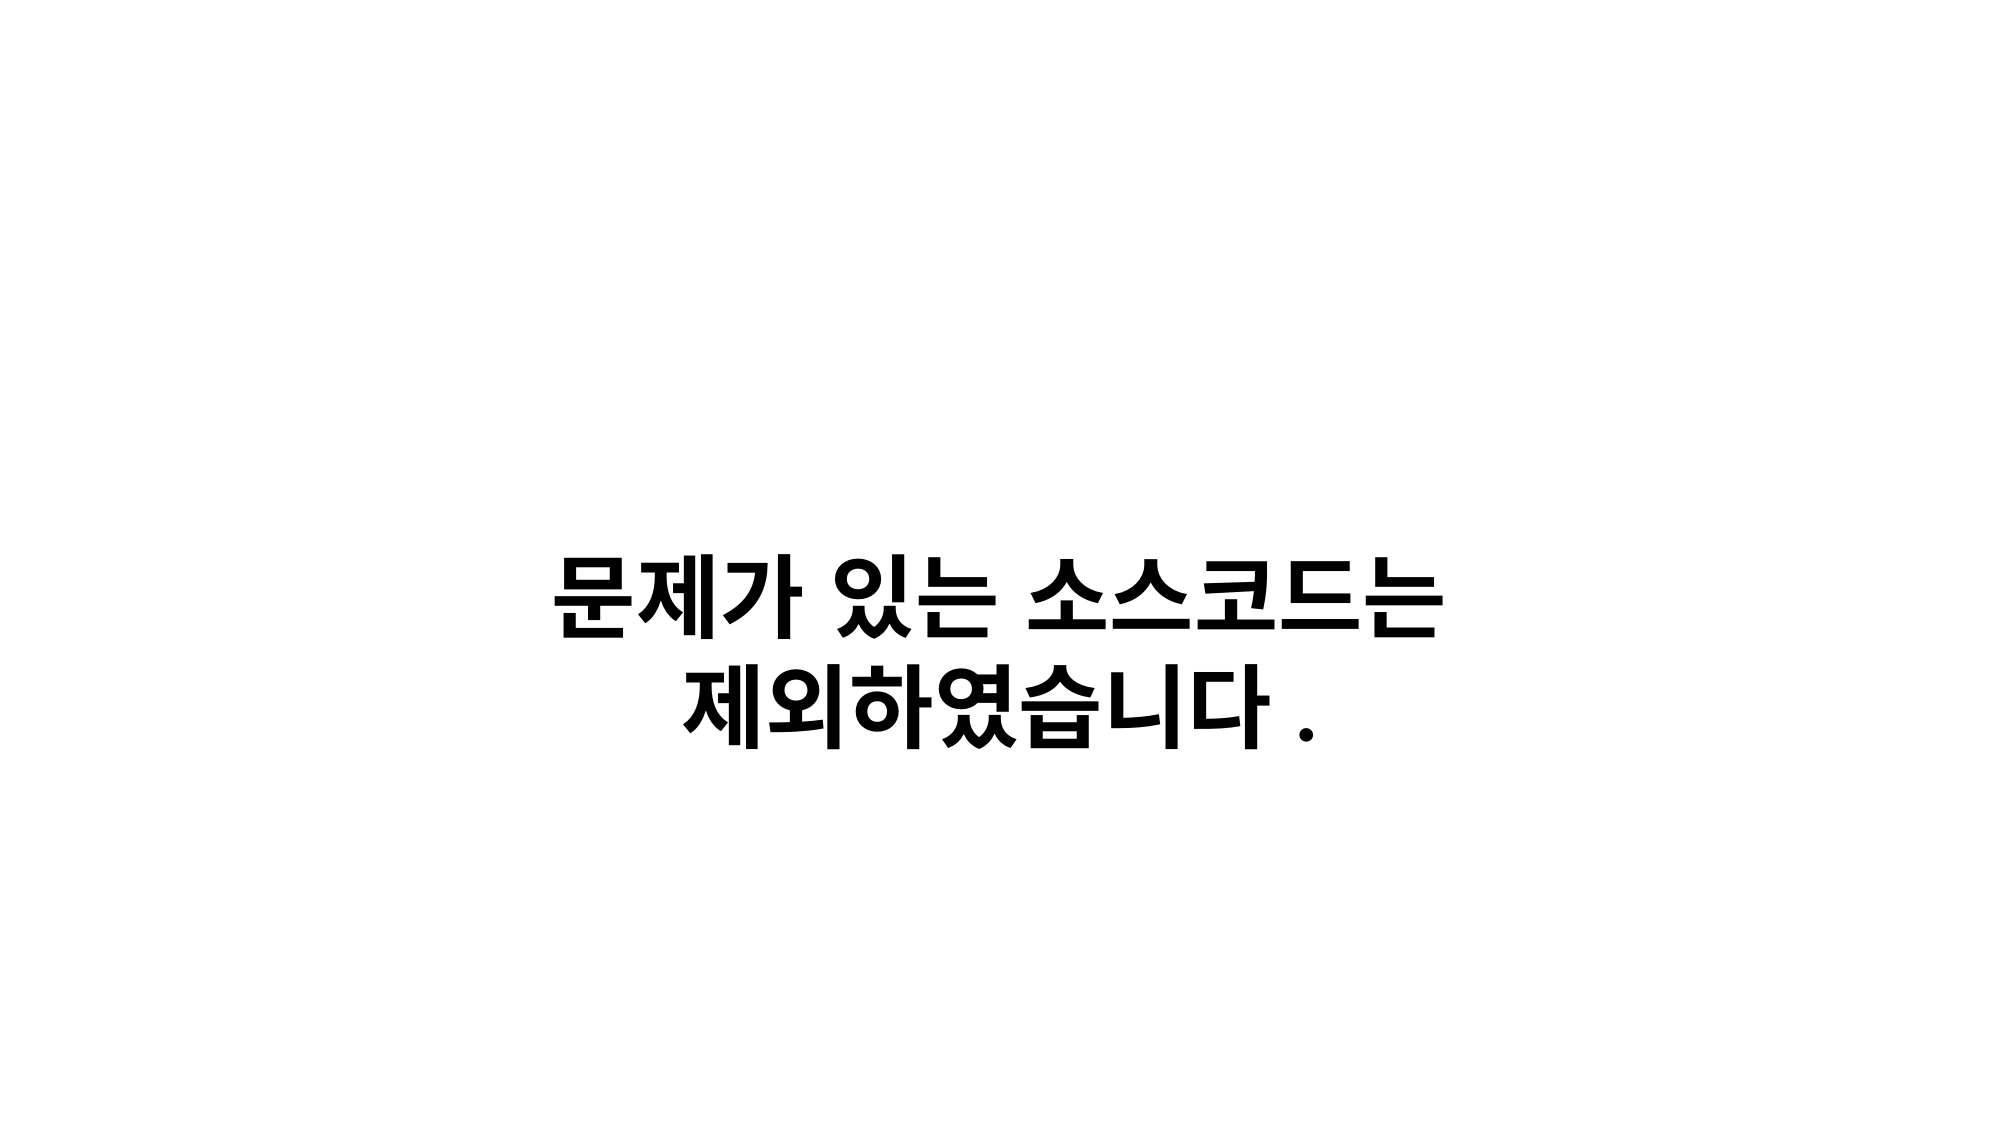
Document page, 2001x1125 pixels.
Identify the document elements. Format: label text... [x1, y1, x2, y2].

text_box 문제가 있는 소스코드는 제외하였습니다. [500, 532, 1500, 767]
